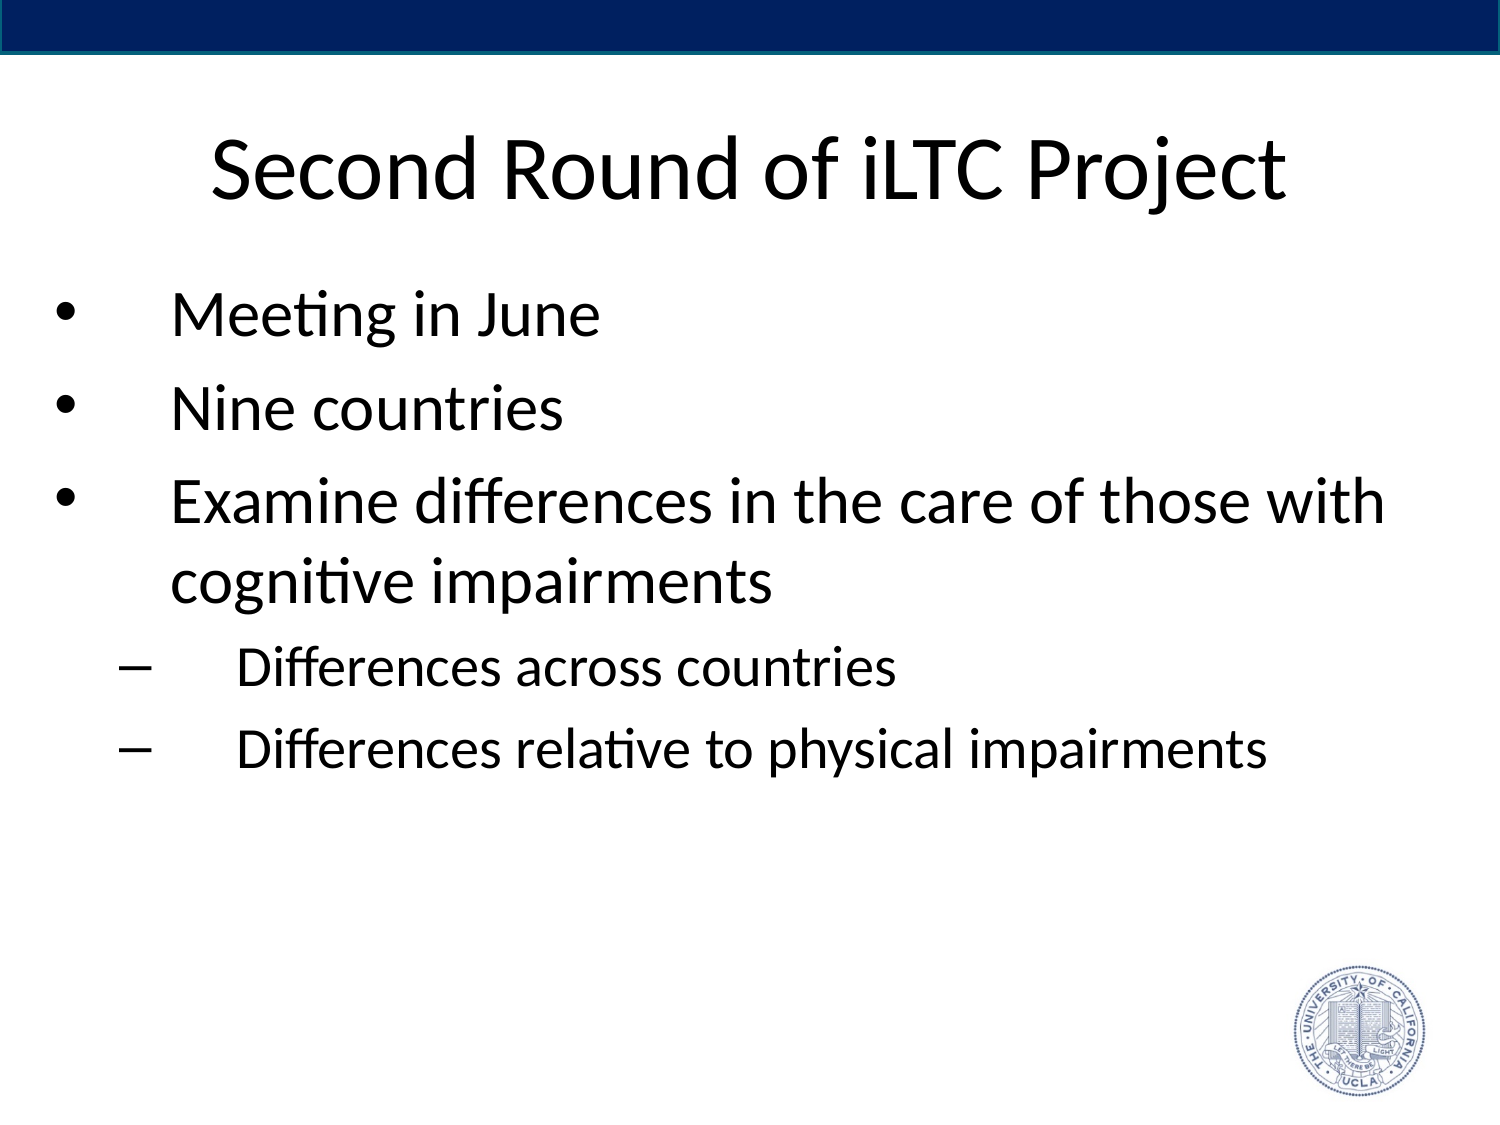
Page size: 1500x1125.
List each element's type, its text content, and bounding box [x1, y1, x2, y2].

picture [1218, 937, 1500, 1125]
list Meeting in June Nine countries Examine differences in the care of those with cognitive impairments Differences across countries Differences relative to physical impairments [39, 262, 1463, 1005]
text_box [0, 0, 1500, 55]
title Second Round of iLTC Project [75, 68, 1425, 257]
